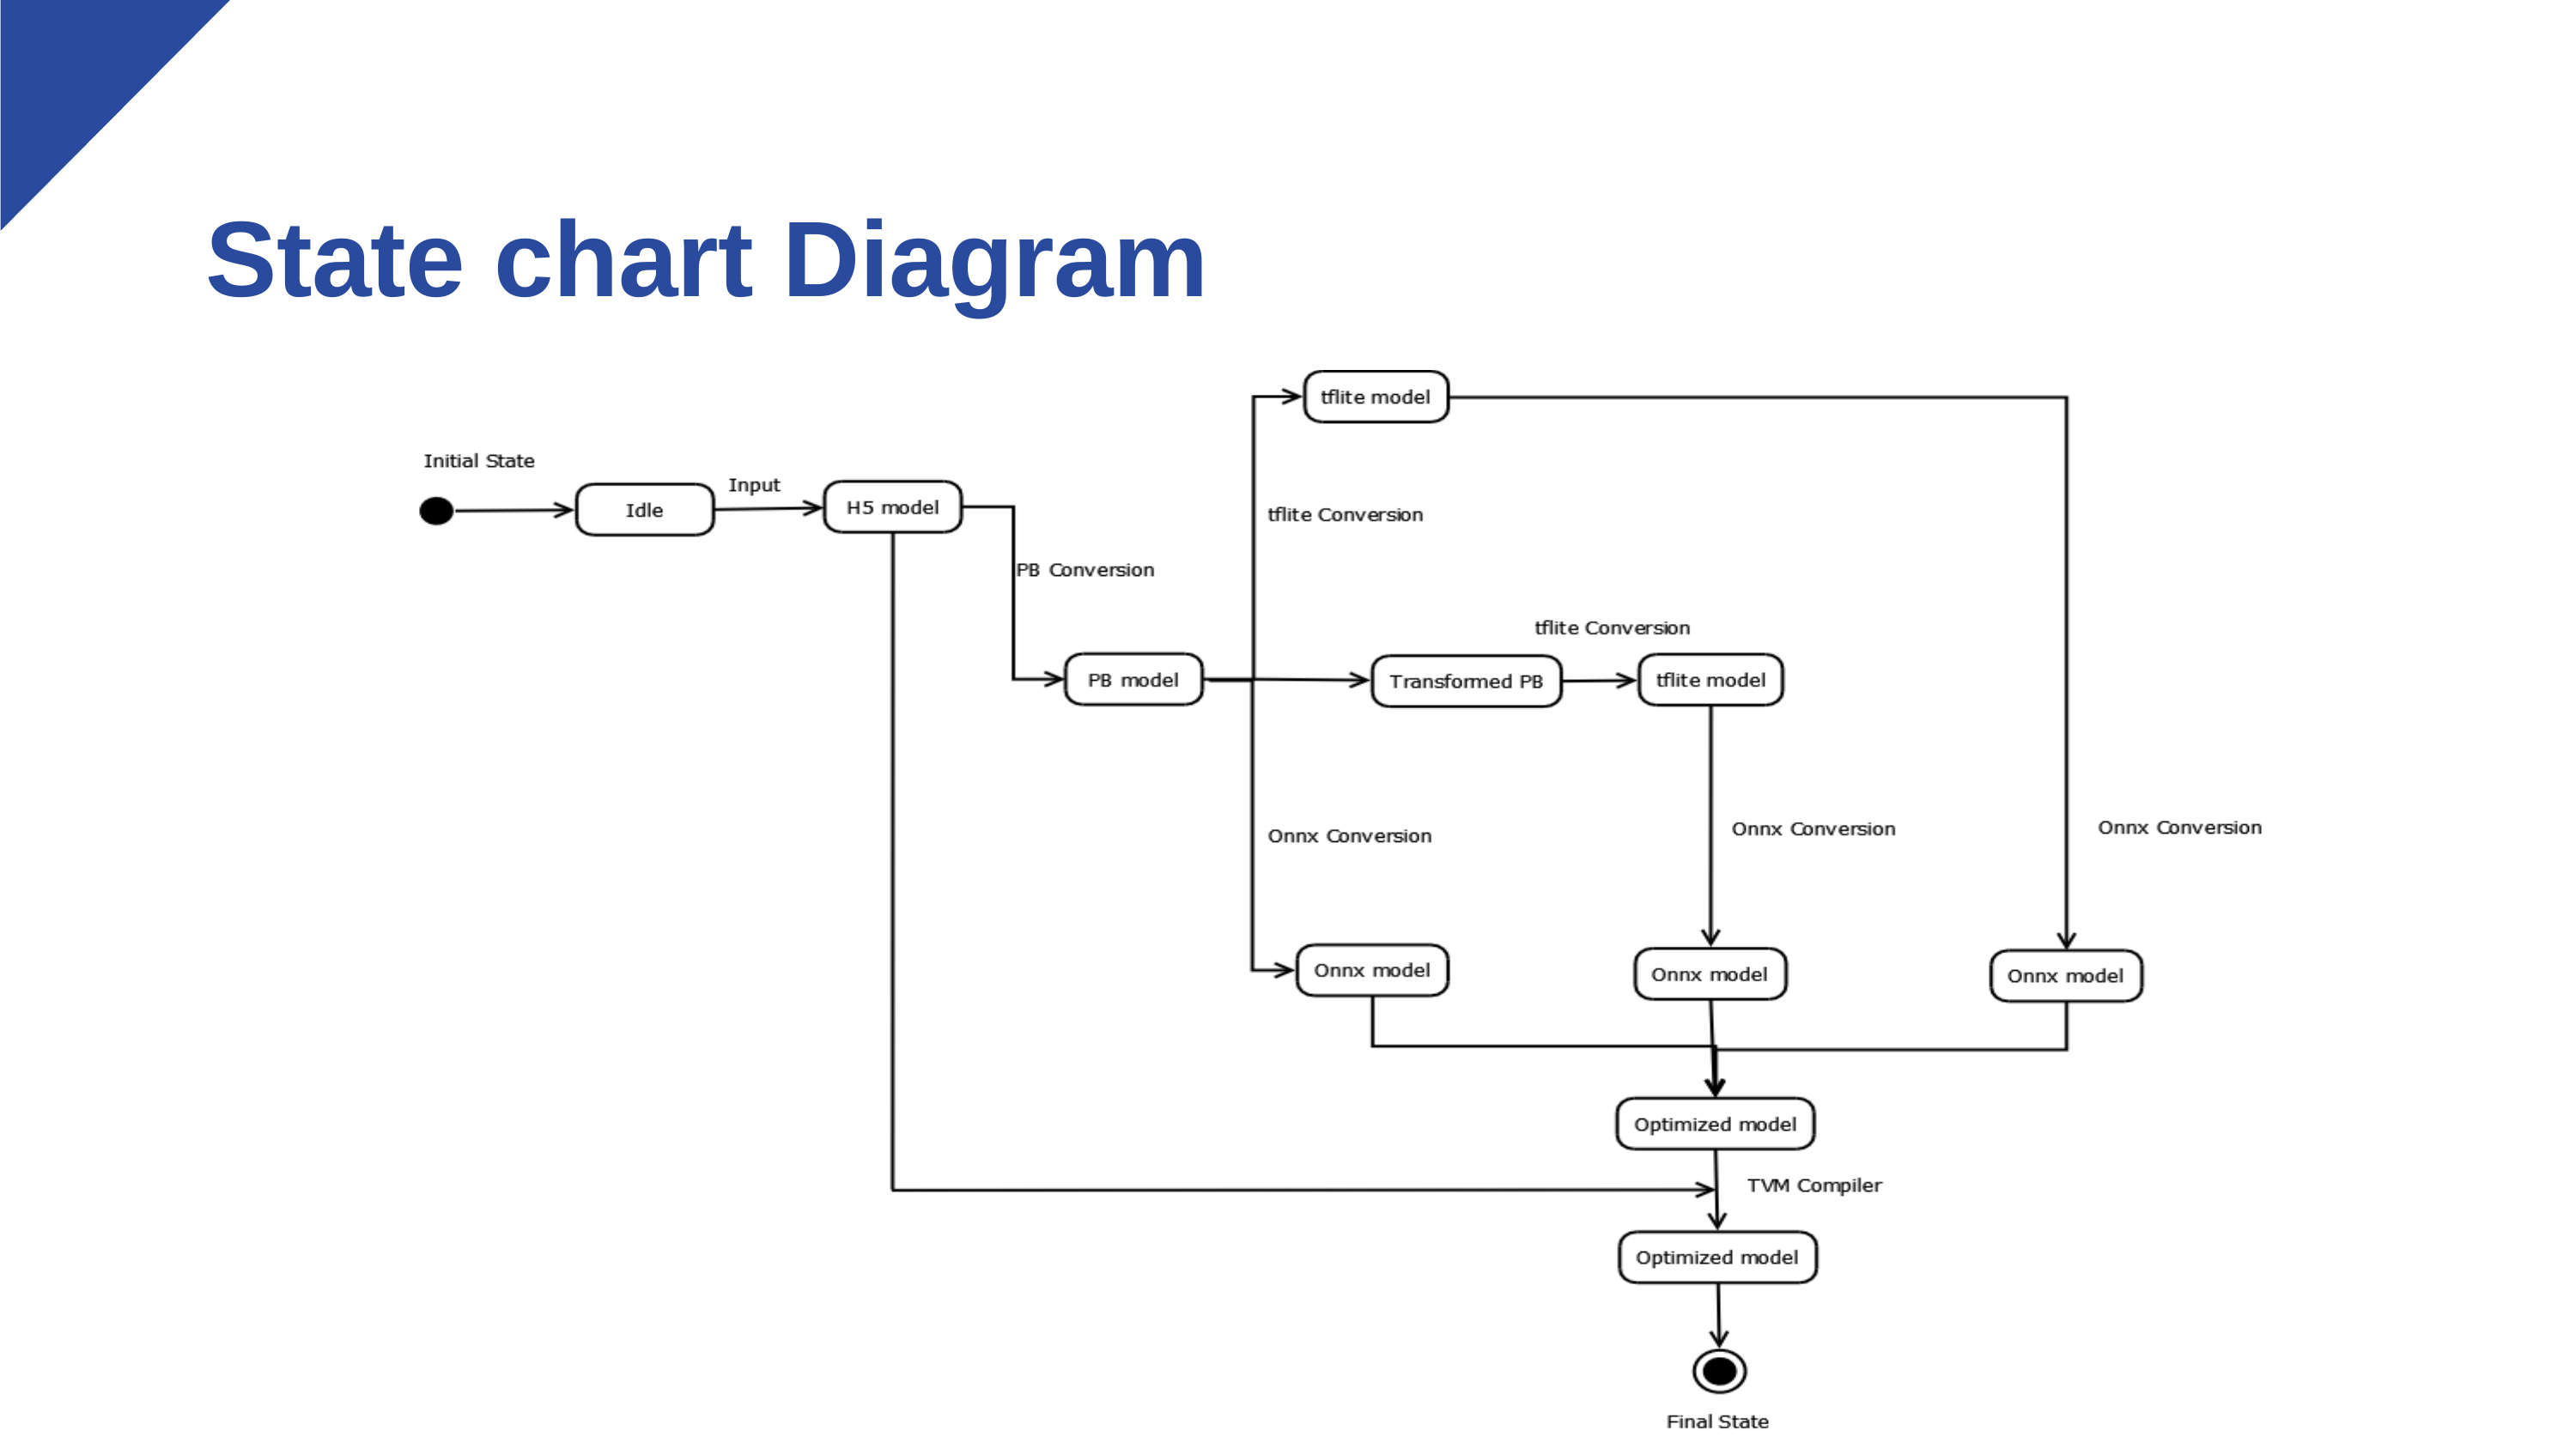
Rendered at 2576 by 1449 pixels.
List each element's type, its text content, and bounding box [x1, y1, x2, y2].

title State chart Diagram [204, 187, 1589, 432]
text_box [0, 0, 230, 231]
picture [418, 370, 2265, 1433]
